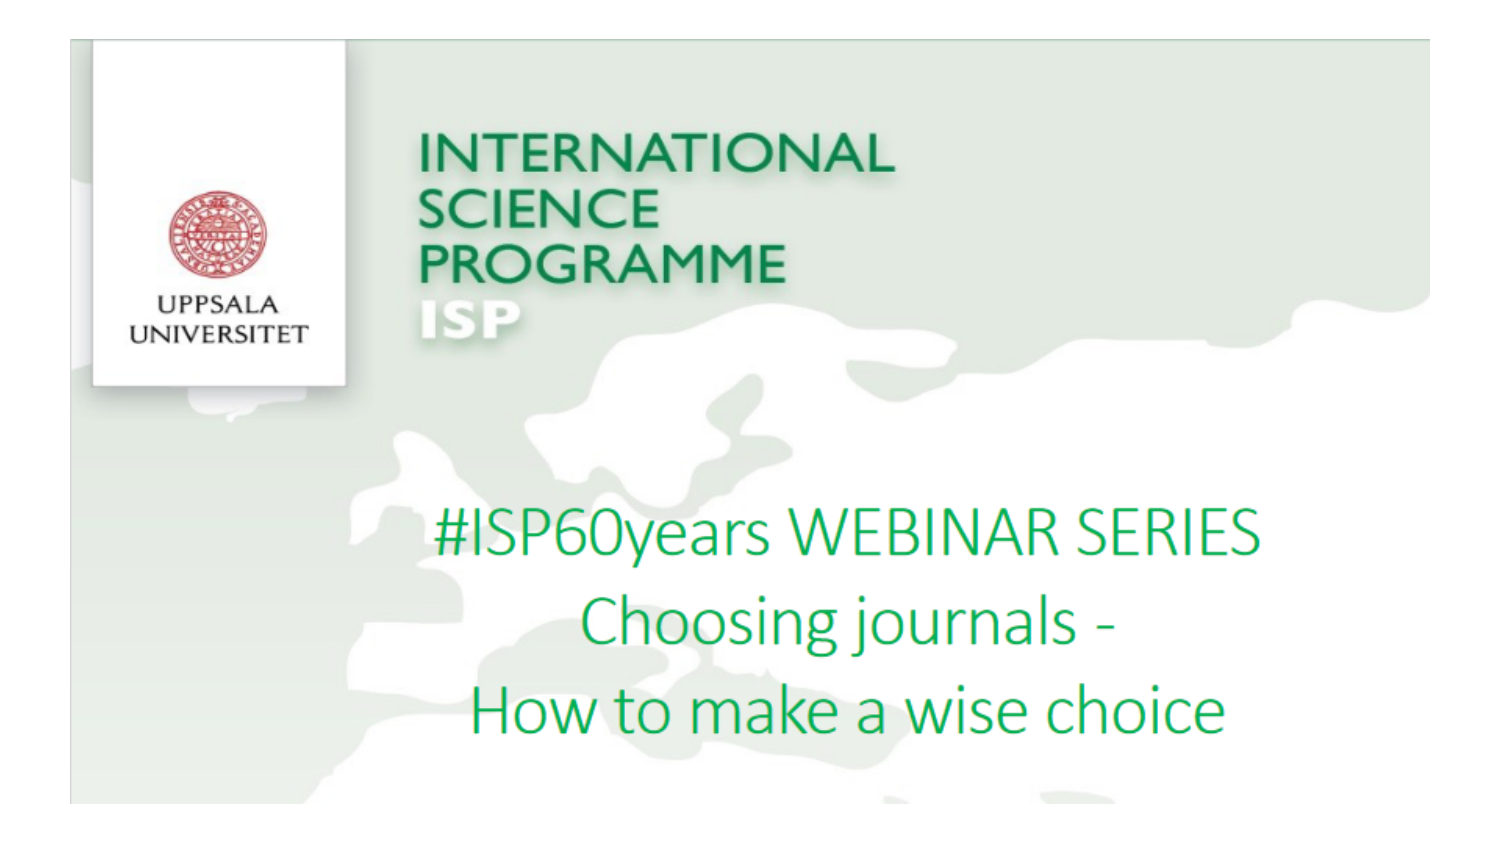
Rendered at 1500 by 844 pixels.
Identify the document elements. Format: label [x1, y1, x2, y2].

picture [70, 39, 1430, 805]
